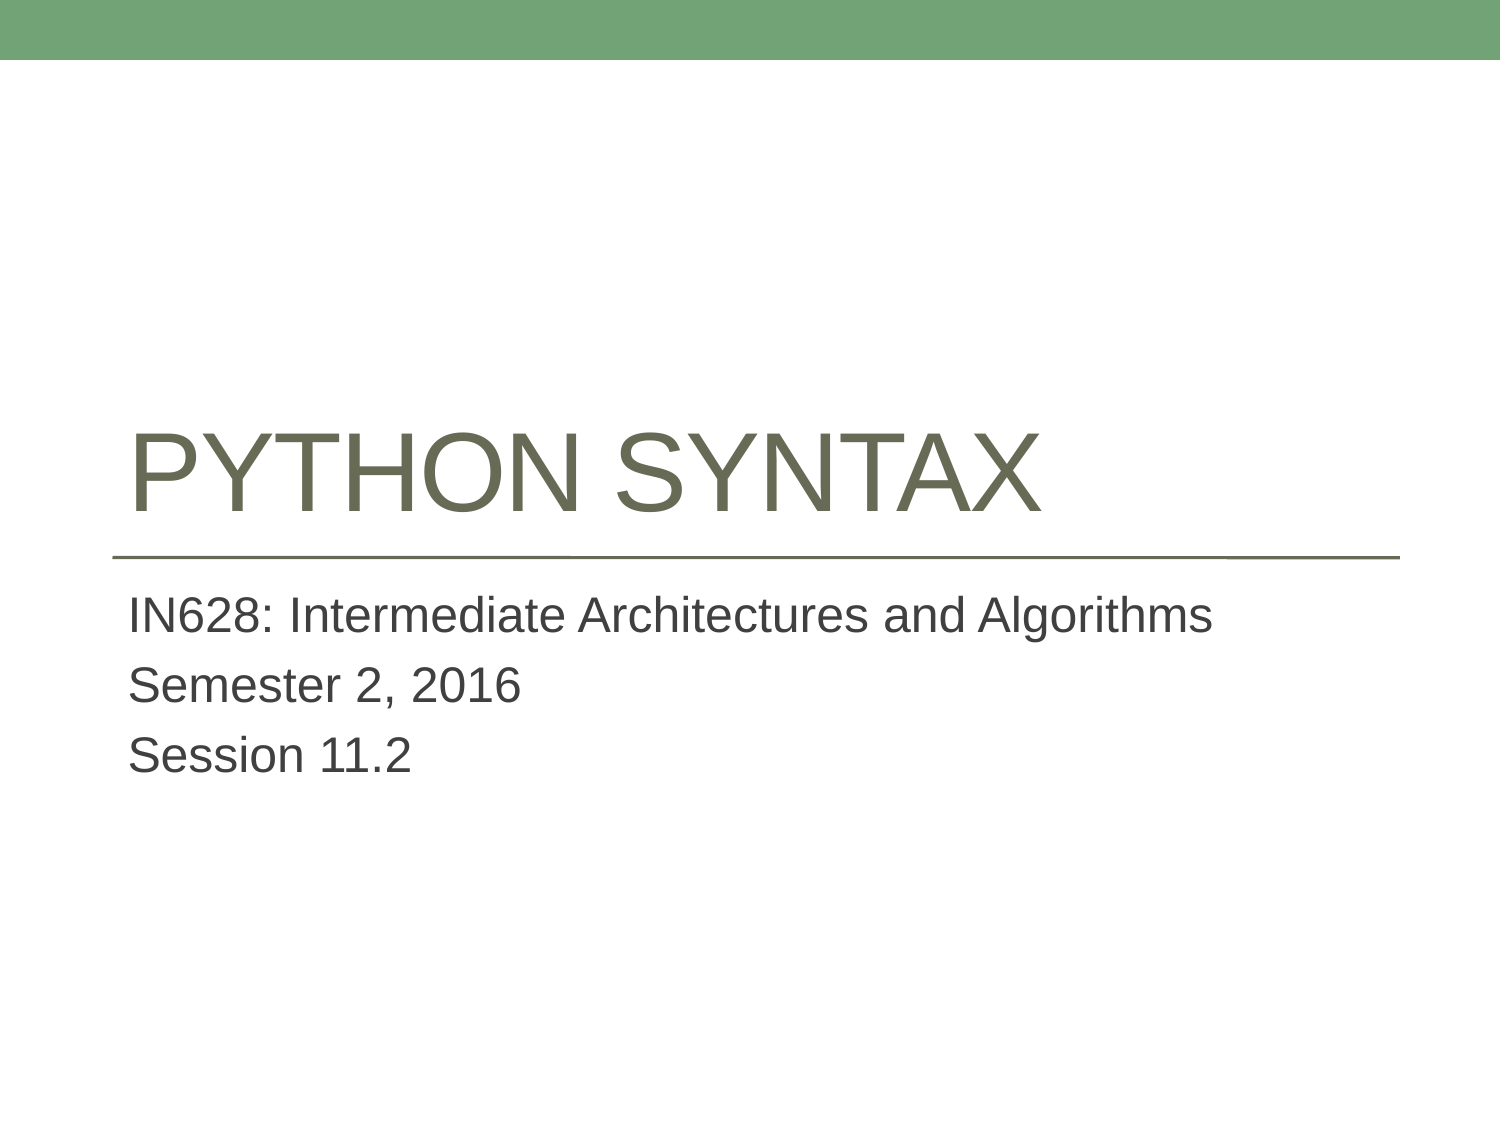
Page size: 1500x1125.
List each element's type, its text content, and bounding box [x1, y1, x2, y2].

subtitle IN628: Intermediate Architectures and Algorithms Semester 2, 2016 Session 11.2 [112, 575, 1365, 863]
title Python Syntax [112, 224, 1400, 542]
